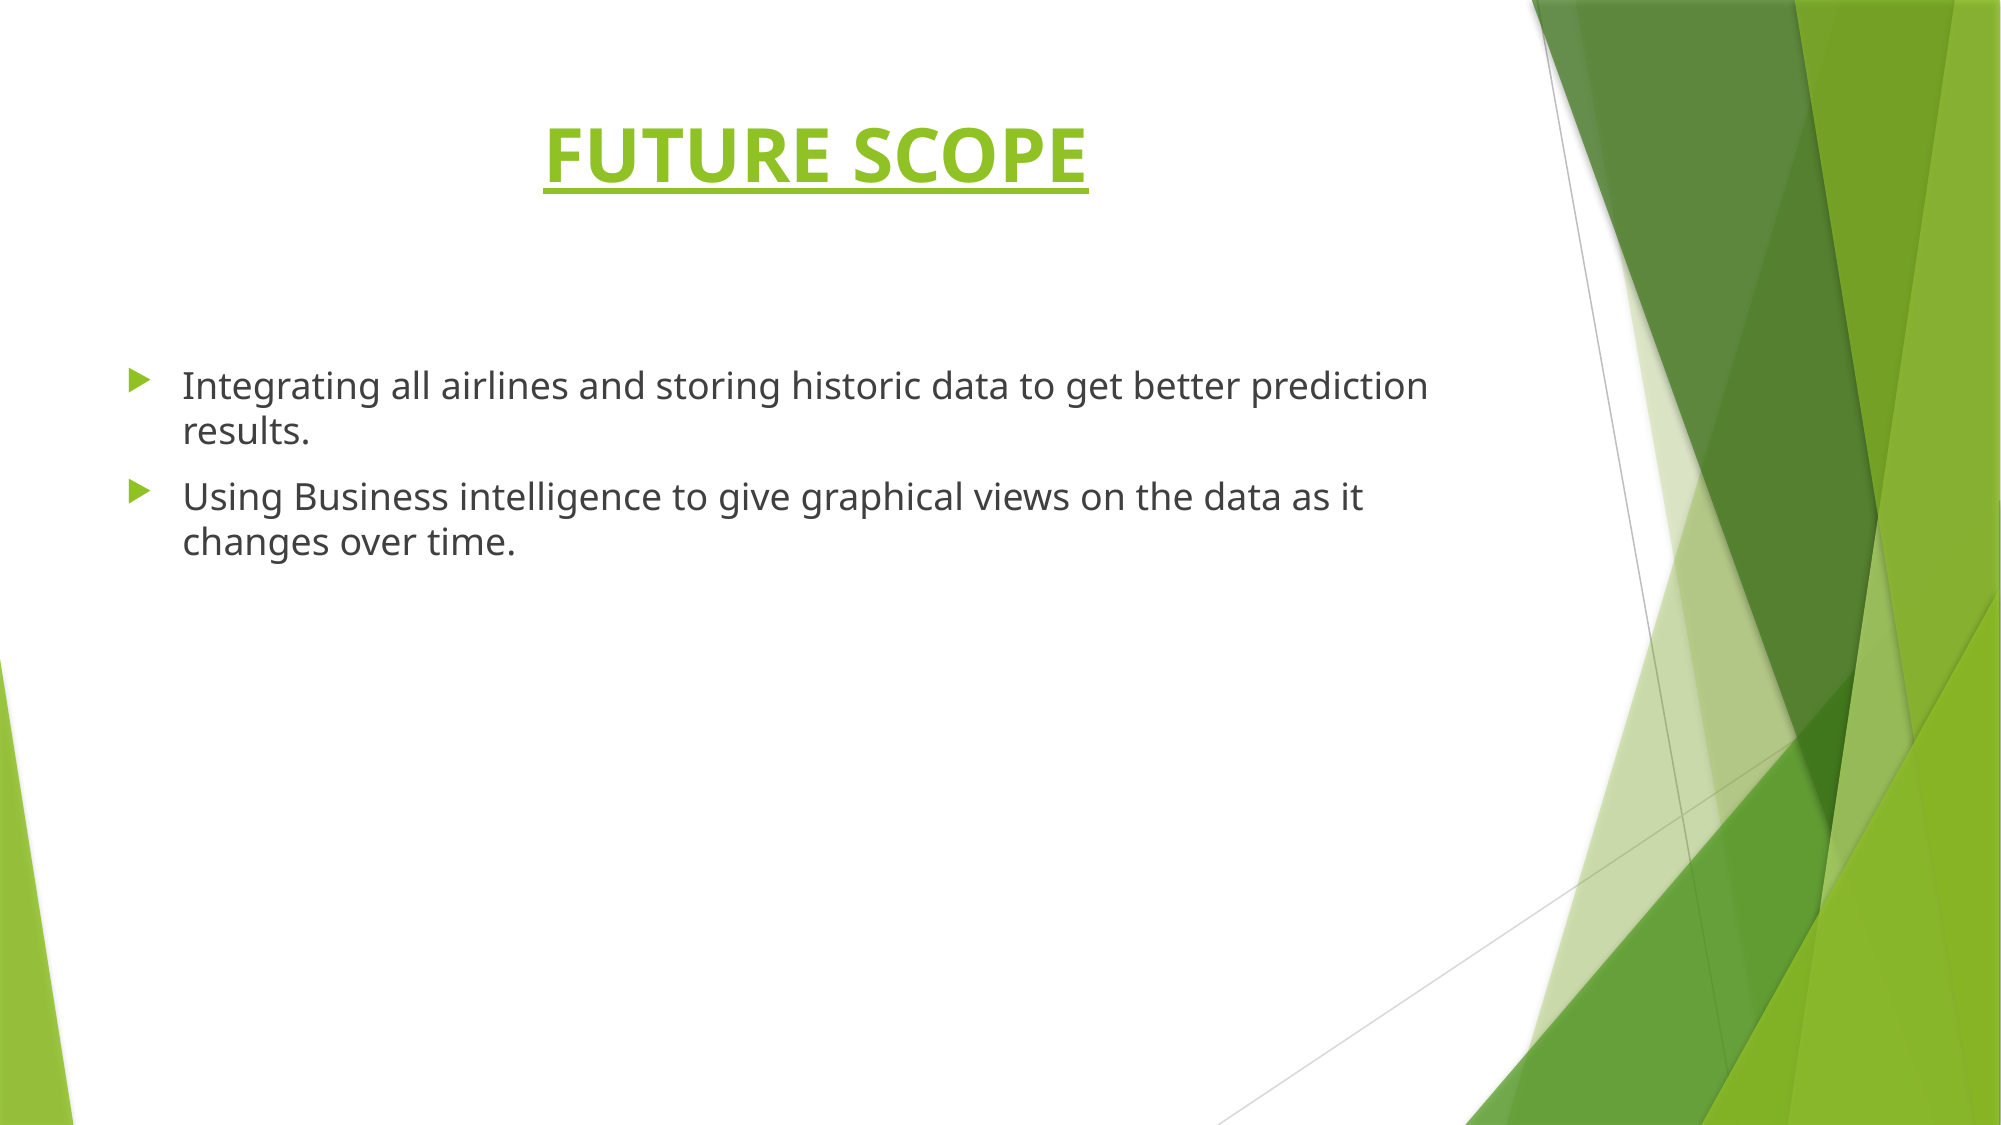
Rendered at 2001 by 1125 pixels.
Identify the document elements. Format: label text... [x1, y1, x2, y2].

title FUTURE SCOPE [111, 99, 1522, 317]
list Integrating all airlines and storing historic data to get better prediction results. Using Business intelligence to give graphical views on the data as it changes over time. [111, 354, 1522, 992]
